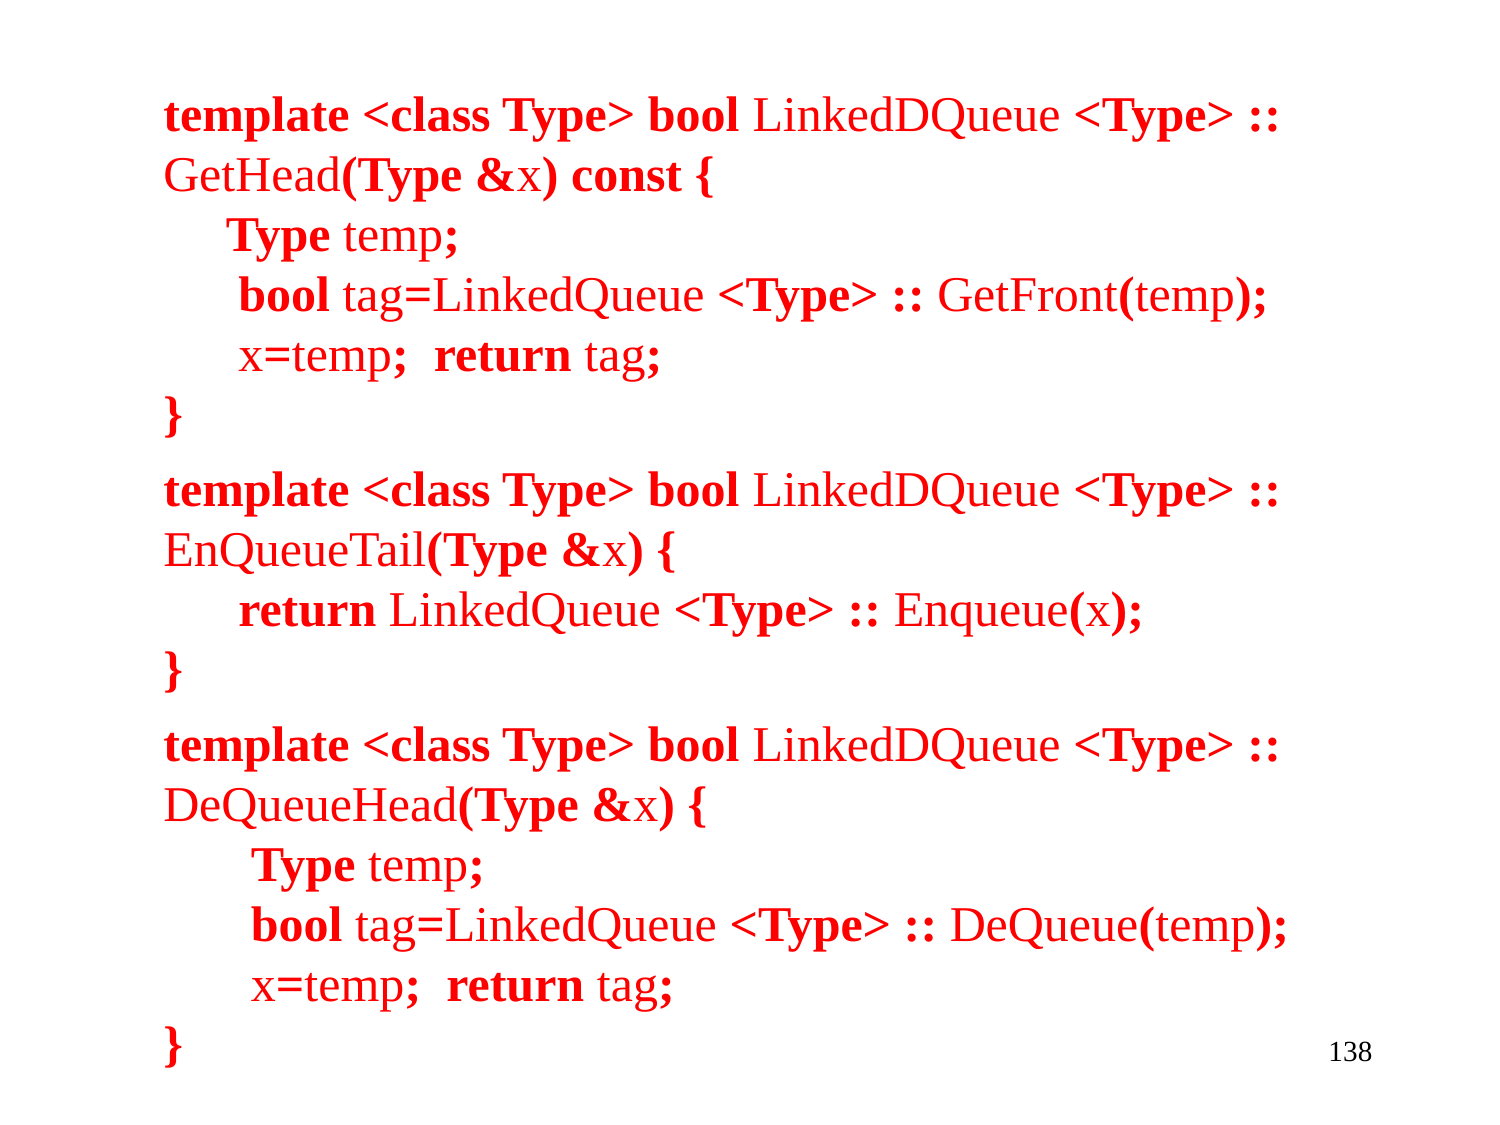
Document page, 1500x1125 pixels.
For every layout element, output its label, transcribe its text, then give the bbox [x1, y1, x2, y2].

text_box template <class Type> bool LinkedDQueue <Type> :: GetHead(Type &x) const { Type temp; bool tag=LinkedQueue <Type> :: GetFront(temp); x=temp; return tag; } template <class Type> bool LinkedDQueue <Type> :: EnQueueTail(Type &x) { return LinkedQueue <Type> :: Enqueue(x); } template <class Type> bool LinkedDQueue <Type> :: DeQueueHead(Type &x) { Type temp; bool tag=LinkedQueue <Type> :: DeQueue(temp); x=temp; return tag; } [148, 74, 1380, 1079]
slide_number 138 [1074, 1024, 1388, 1101]
